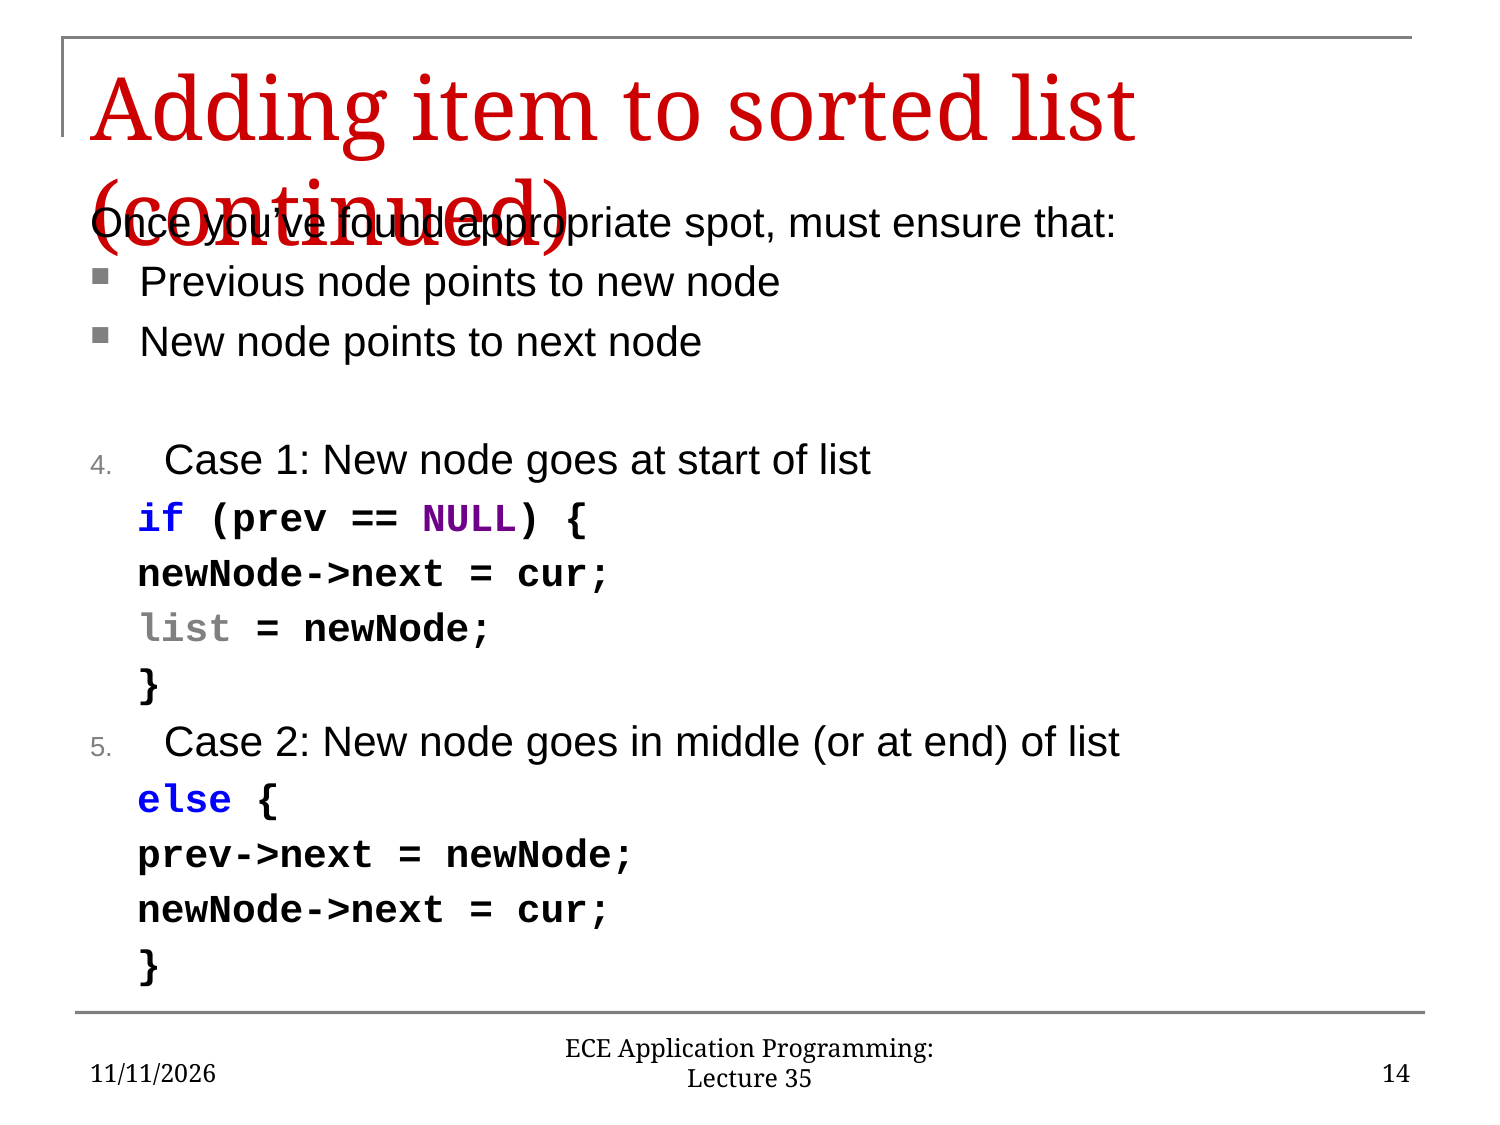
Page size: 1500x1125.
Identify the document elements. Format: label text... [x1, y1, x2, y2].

title Adding item to sorted list (continued) [75, 45, 1425, 163]
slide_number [74, 1023, 426, 1100]
slide_number 14 [1074, 1023, 1426, 1100]
footer ECE Application Programming: Lecture 35 [512, 1024, 988, 1101]
list Once you’ve found appropriate spot, must ensure that: Previous node points to new node New node points to next node Case 1: New node goes at start of list if (prev == NULL) { newNode->next = cur; list = newNode; } Case 2: New node goes in middle (or at end) of list else { prev->next = newNode; newNode->next = cur; } [75, 187, 1425, 1006]
